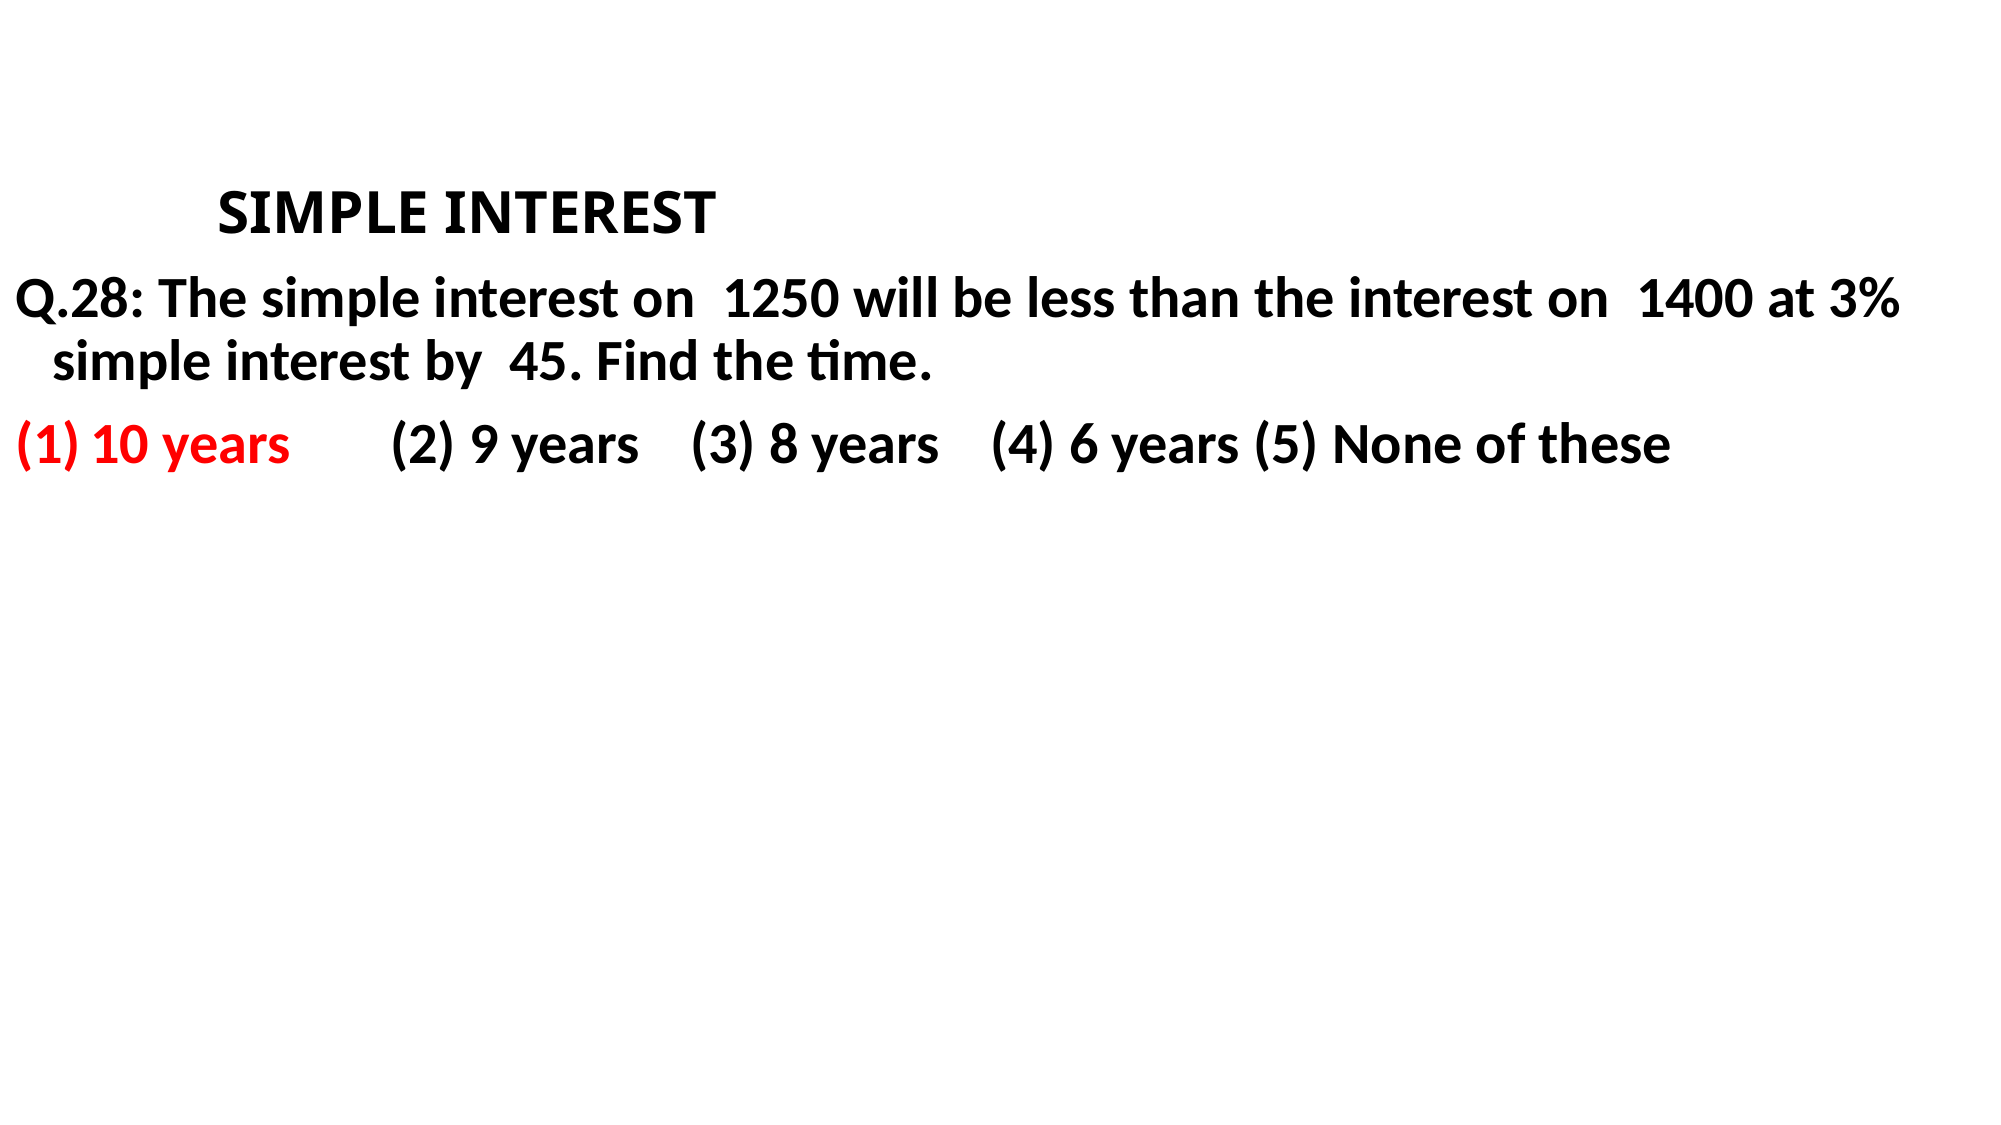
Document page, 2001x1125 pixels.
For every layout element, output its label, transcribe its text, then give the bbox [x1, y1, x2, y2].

list SIMPLE INTEREST Q.28: The simple interest on 1250 will be less than the interest on 1400 at 3% simple interest by 45. Find the time. 10 years (2) 9 years (3) 8 years (4) 6 years (5) None of these [0, 175, 1925, 1053]
